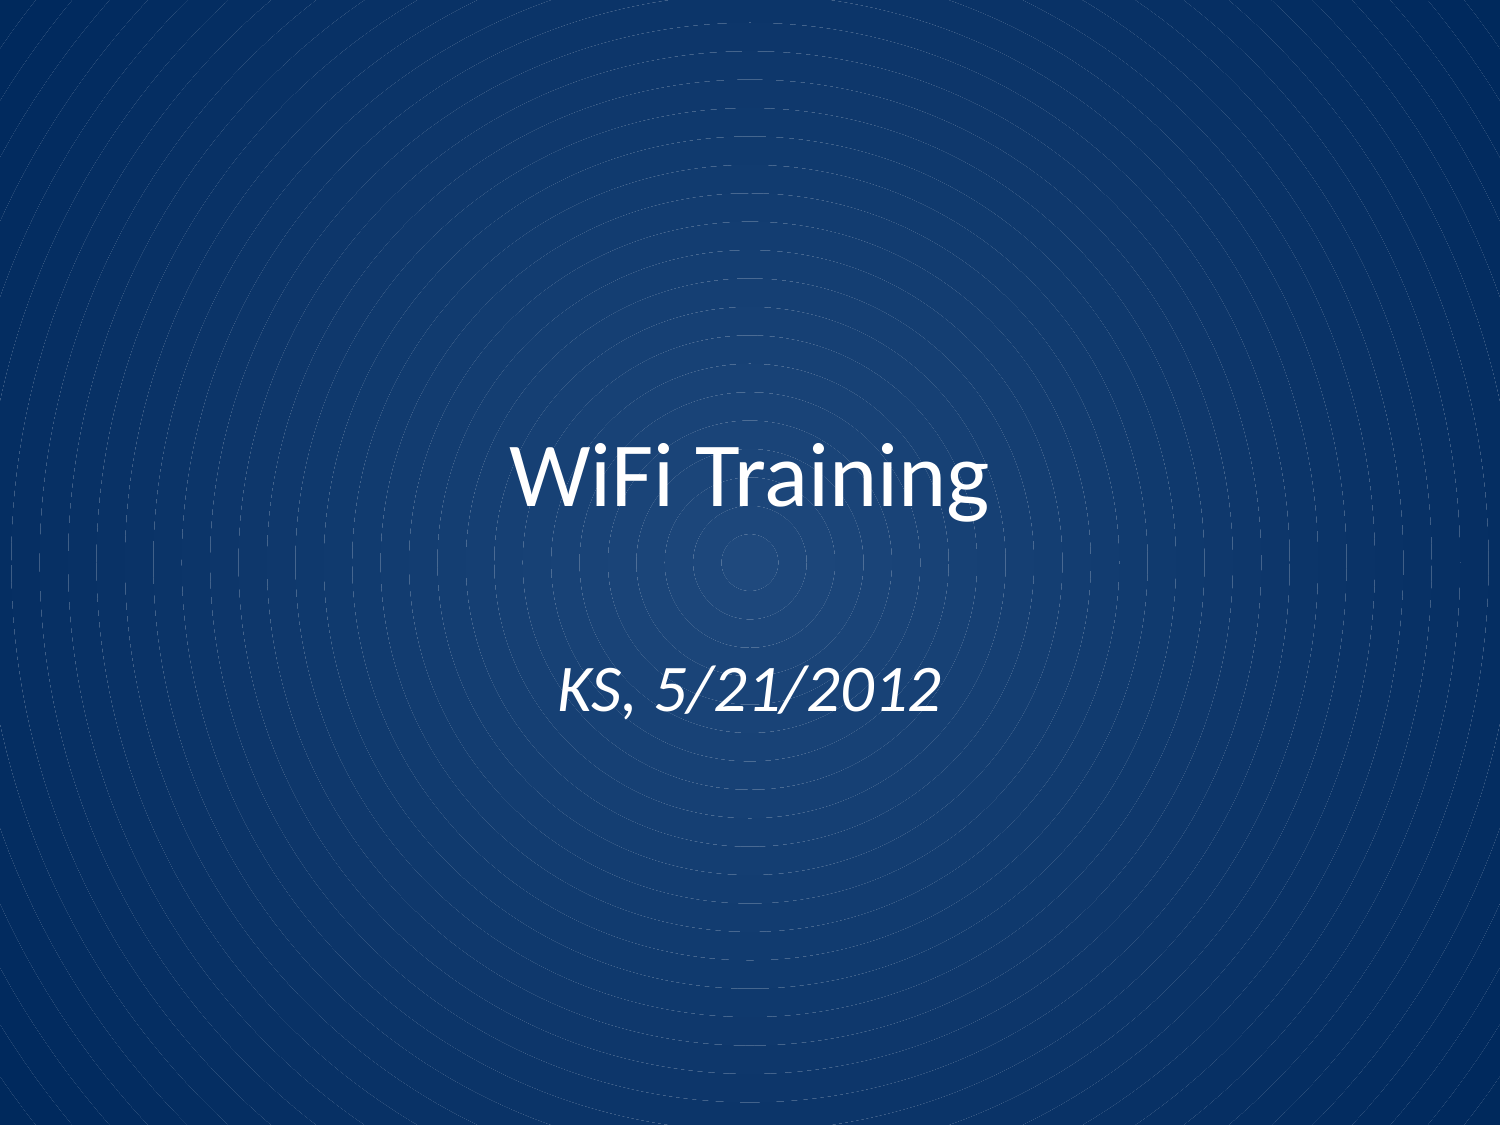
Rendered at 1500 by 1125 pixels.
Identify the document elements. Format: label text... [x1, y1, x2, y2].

subtitle KS, 5/21/2012 [225, 637, 1275, 925]
title WiFi Training [112, 349, 1388, 591]
